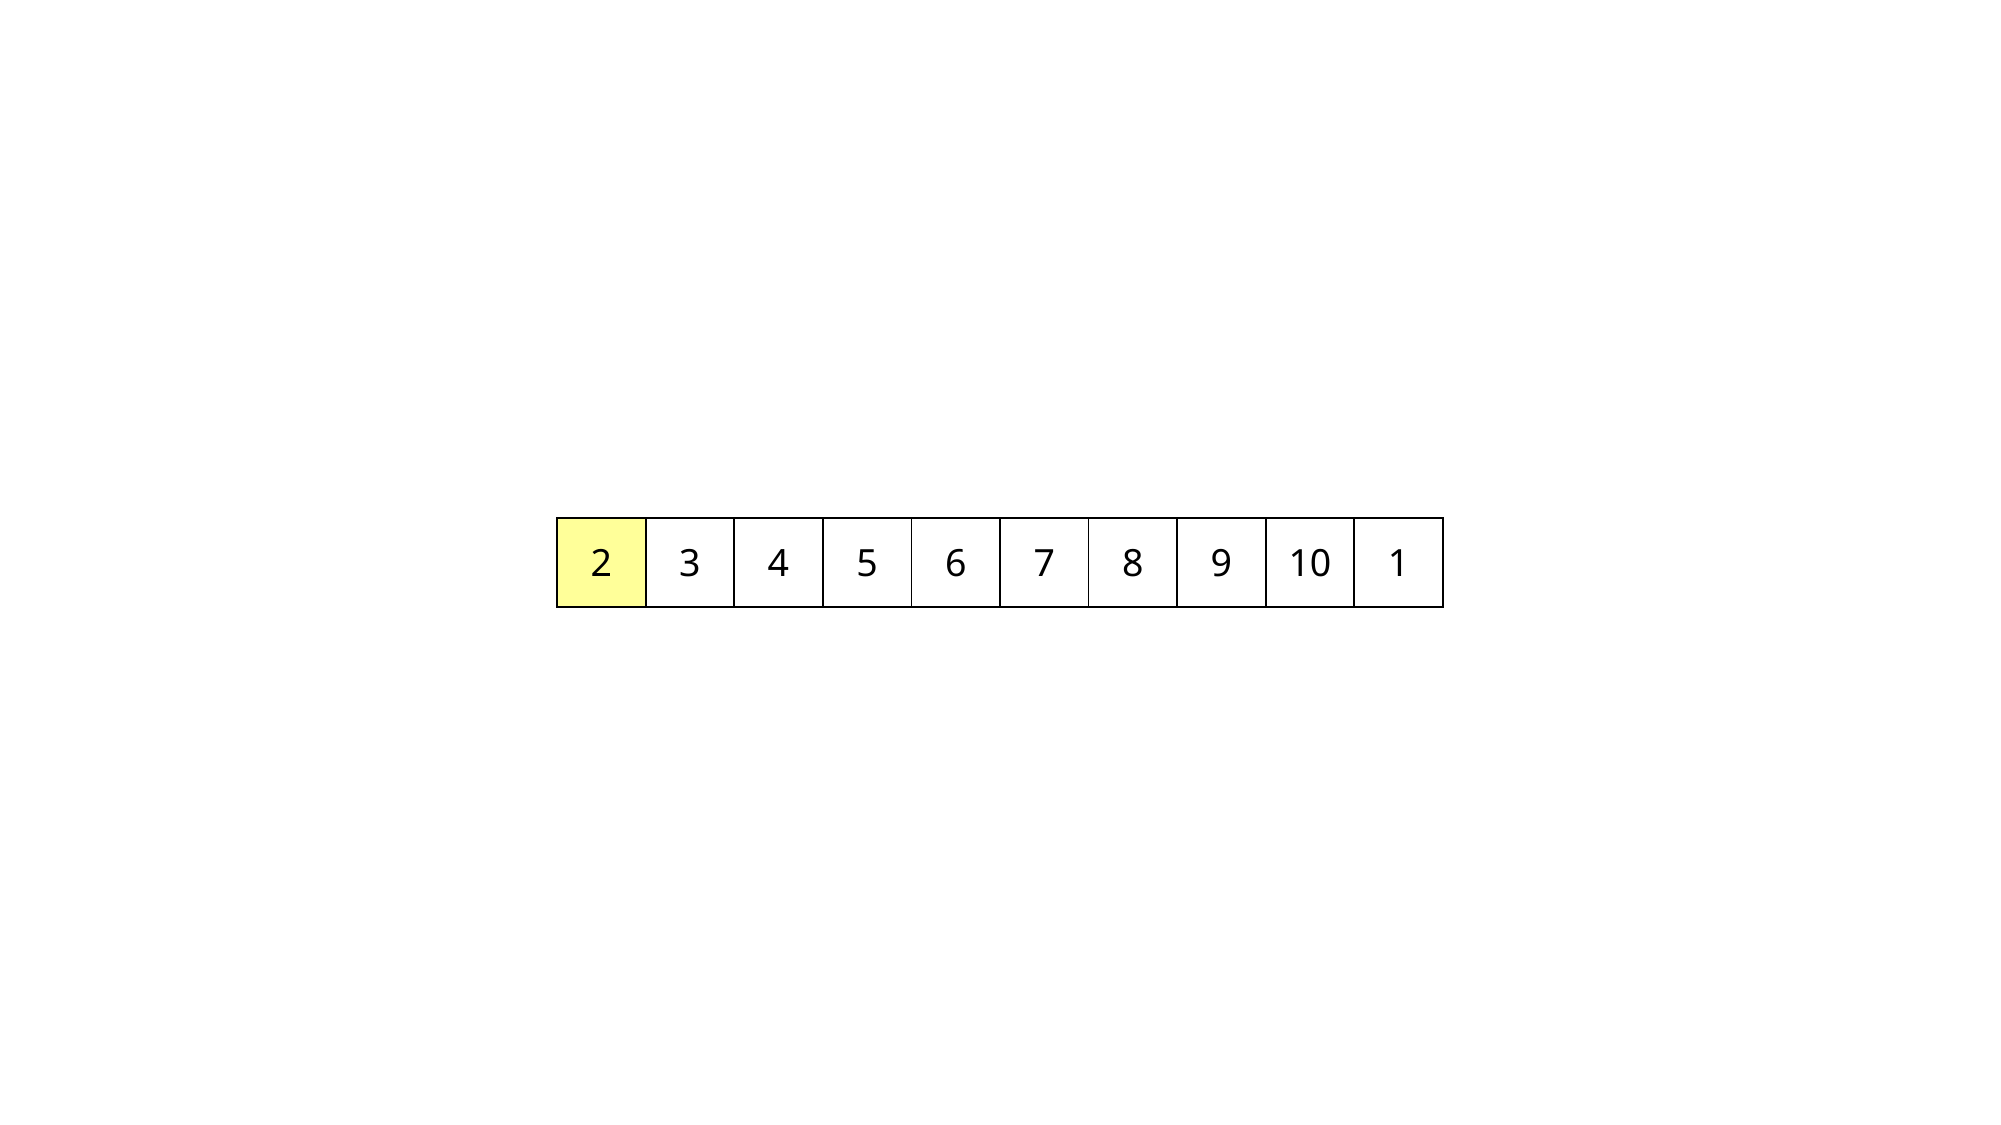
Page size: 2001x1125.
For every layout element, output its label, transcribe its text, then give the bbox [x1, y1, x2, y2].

table_header 7 [1001, 519, 1088, 606]
table_header 1 [1355, 519, 1442, 606]
table_header 10 [1267, 519, 1353, 606]
table_header 8 [1089, 519, 1176, 606]
table_header 9 [1178, 519, 1265, 606]
table_header 2 [558, 519, 645, 606]
table_header 4 [735, 519, 822, 606]
table_header 3 [647, 519, 733, 606]
table_header 6 [912, 519, 999, 606]
text_box [374, 335, 1626, 790]
table_header 5 [824, 519, 911, 606]
